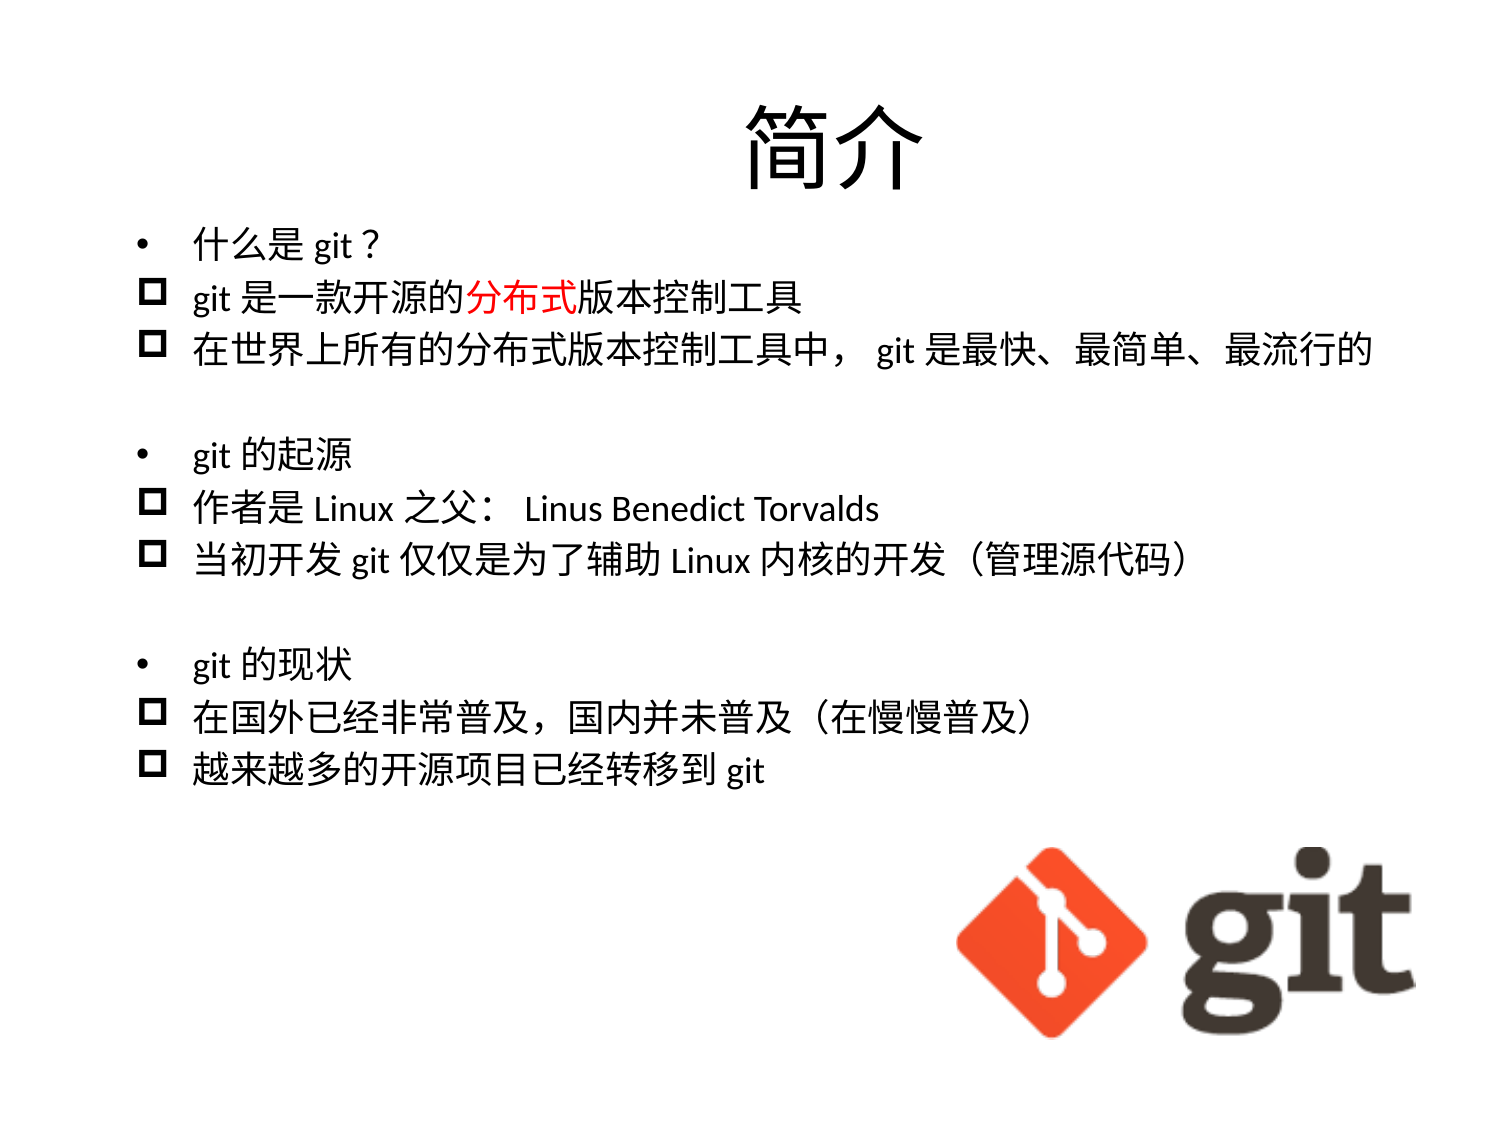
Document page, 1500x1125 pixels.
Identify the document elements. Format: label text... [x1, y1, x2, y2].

picture [956, 847, 1416, 1040]
list 什么是git？ git是一款开源的分布式版本控制工具 在世界上所有的分布式版本控制工具中，git是最快、最简单、最流行的 git的起源 作者是Linux之父：Linus Benedict Torvalds 当初开发git仅仅是为了辅助Linux内核的开发（管理源代码） git的现状 在国外已经非常普及，国内并未普及（在慢慢普及） 越来越多的开源项目已经转移到git [121, 213, 1455, 1023]
title 简介 [166, 77, 1500, 214]
